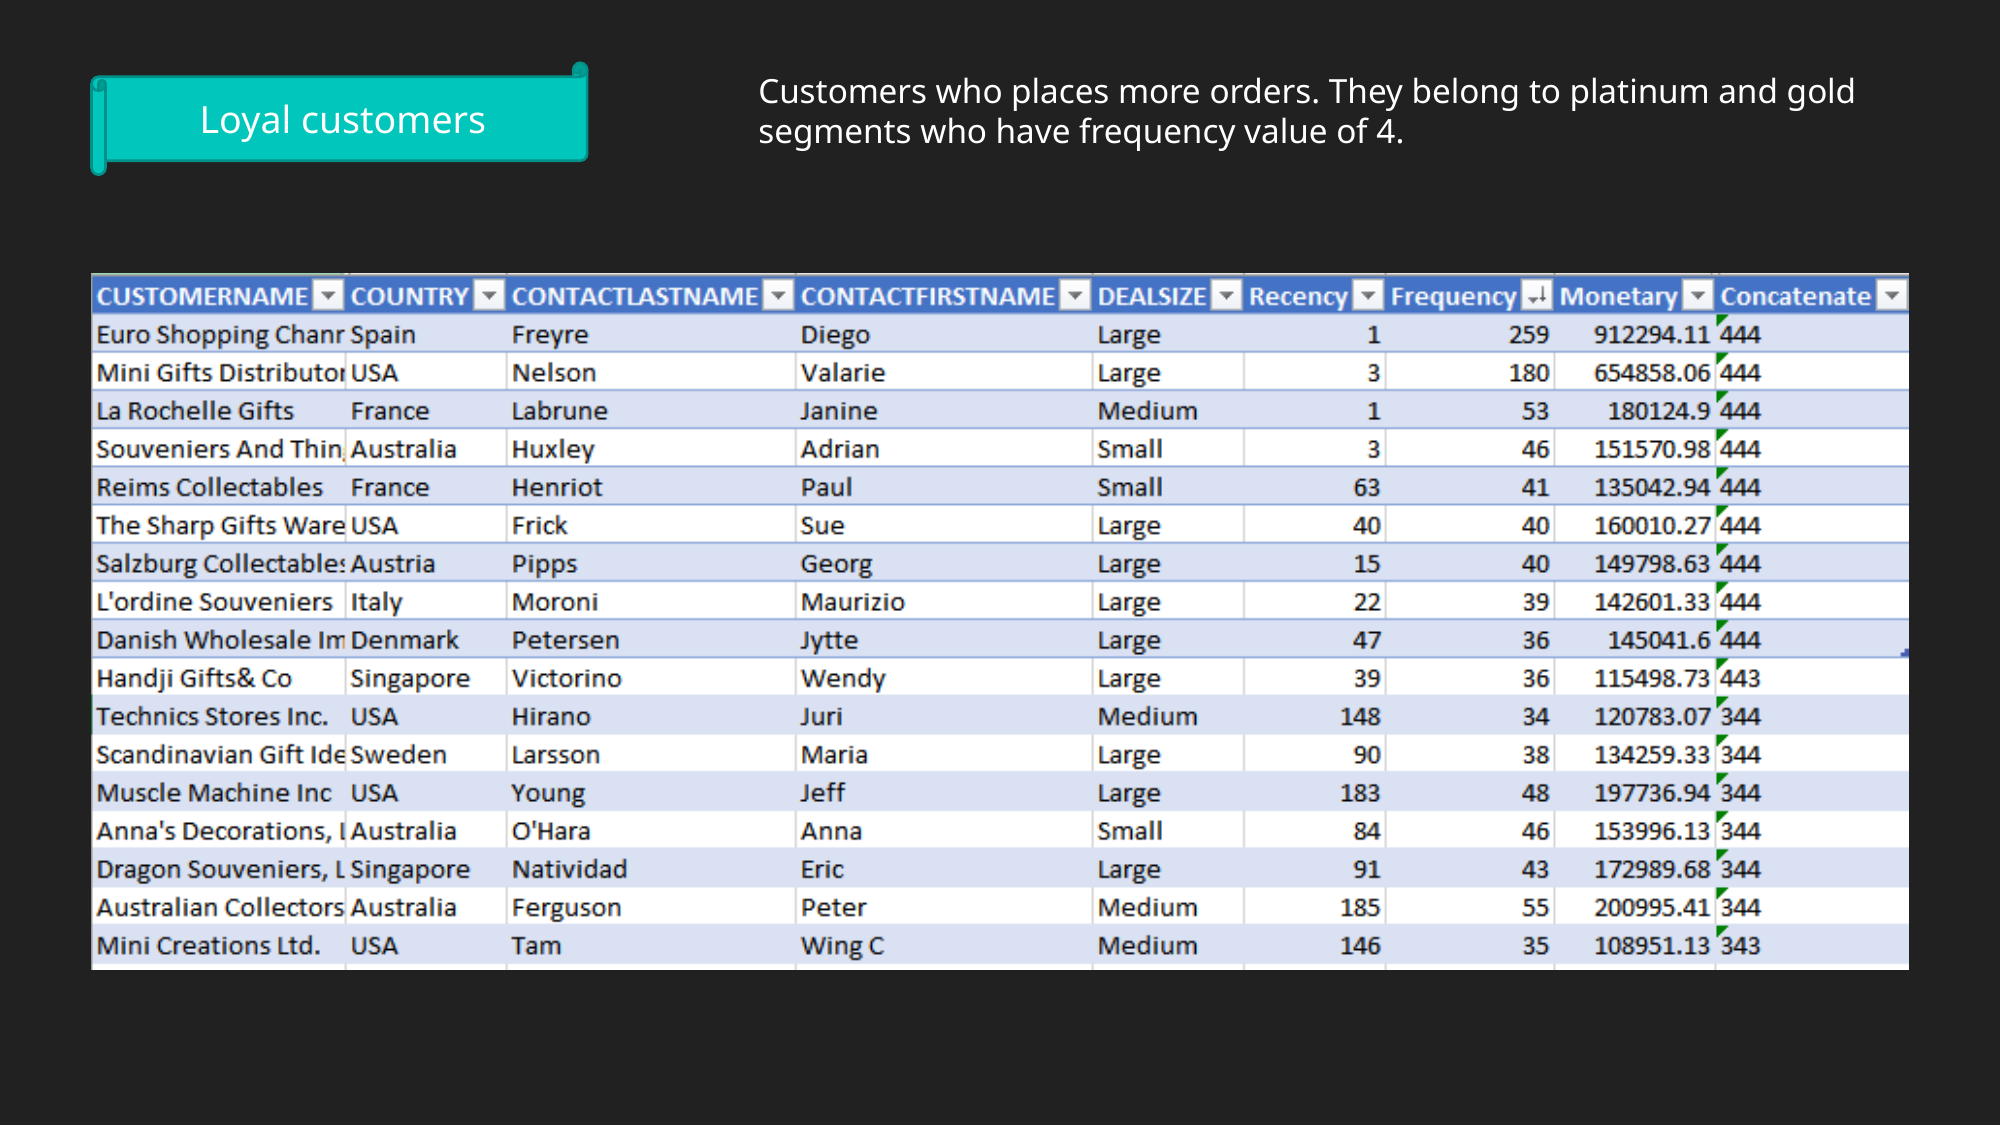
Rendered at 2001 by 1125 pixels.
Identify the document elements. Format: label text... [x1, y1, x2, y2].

picture [91, 273, 1909, 970]
text_box Customers who places more orders. They belong to platinum and gold segments who have frequency value of 4. [743, 62, 2000, 158]
text_box Loyal customers [90, 61, 589, 176]
